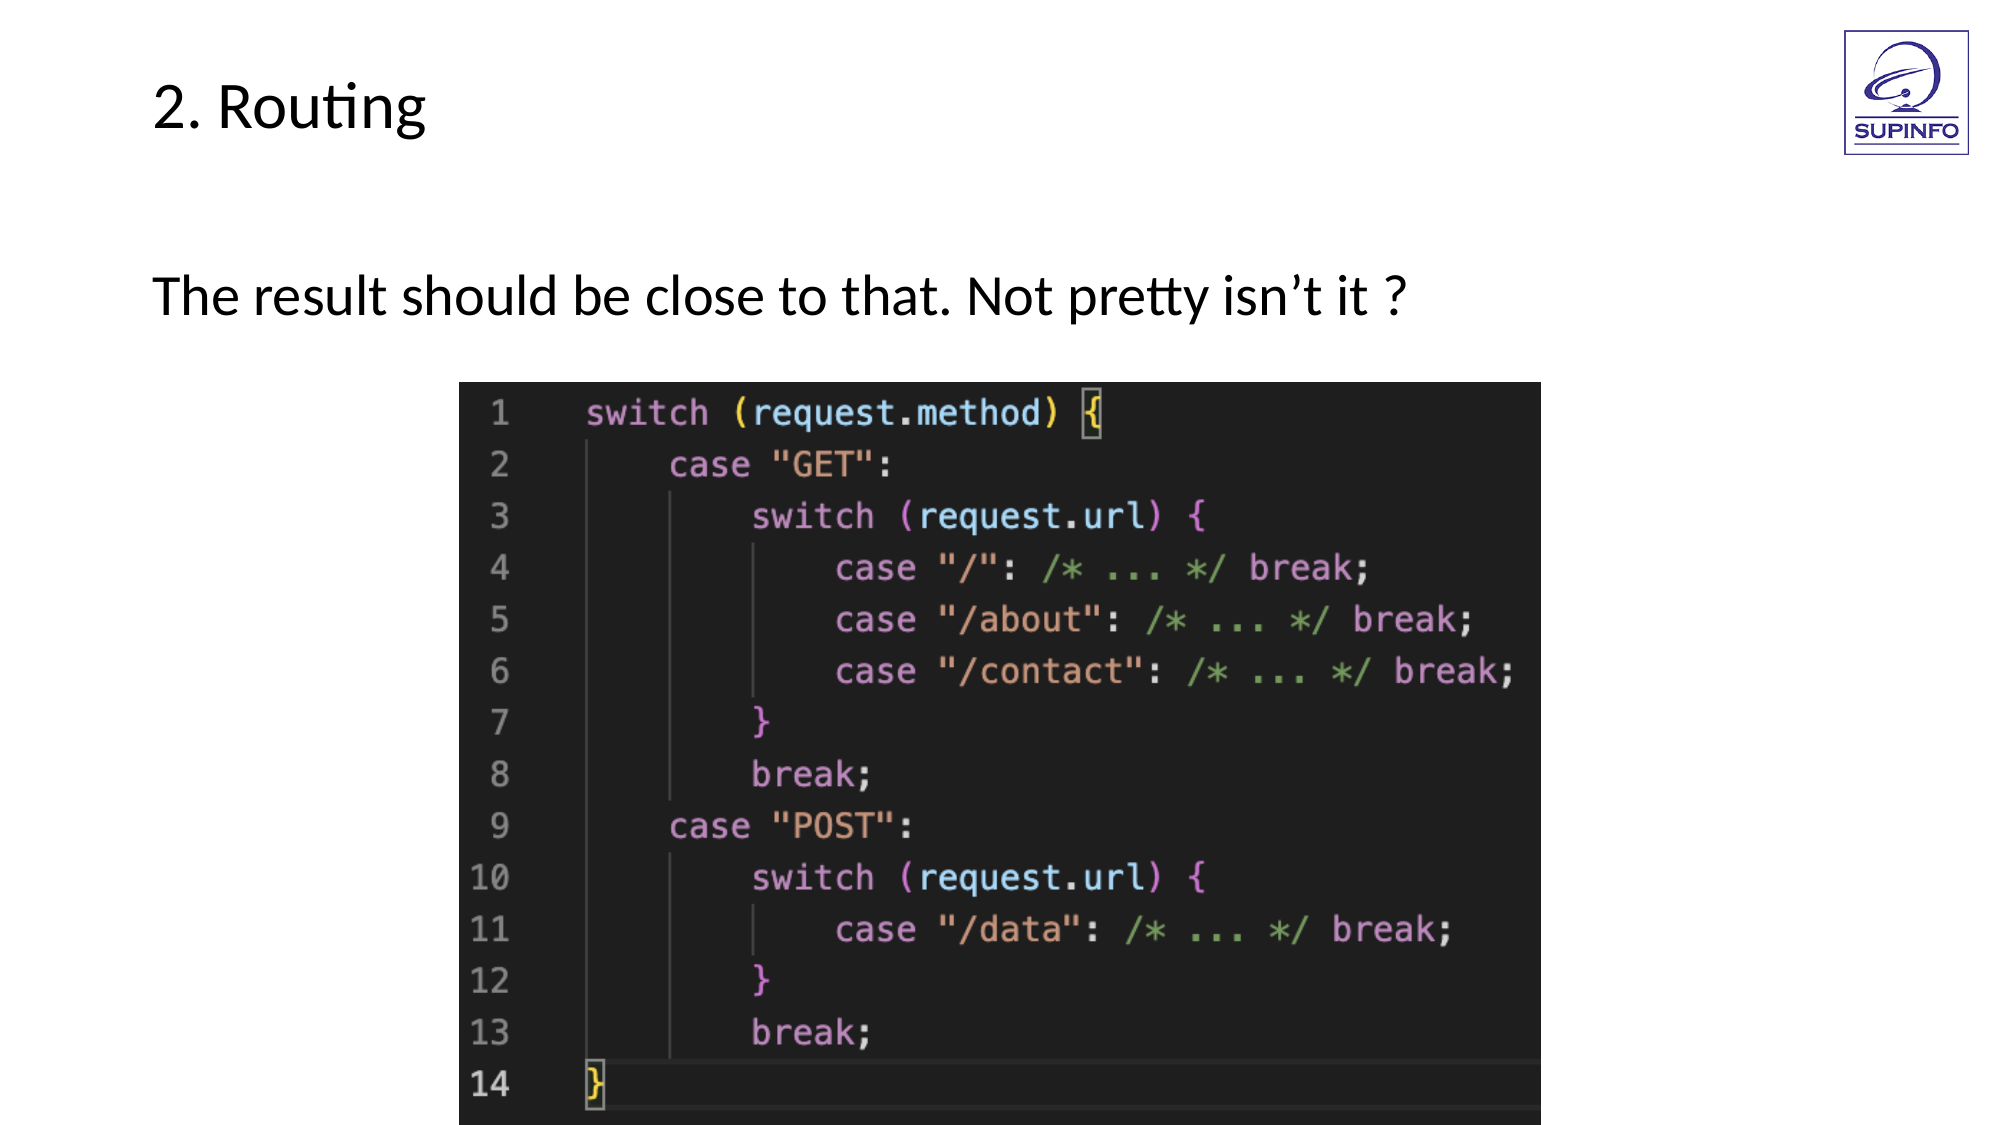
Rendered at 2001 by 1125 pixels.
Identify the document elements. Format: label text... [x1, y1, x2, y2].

picture [459, 382, 1541, 1125]
list 2. Routing [137, 63, 1862, 157]
picture [1844, 30, 1969, 155]
list The result should be close to that. Not pretty isn’t it ? [137, 257, 1863, 1014]
